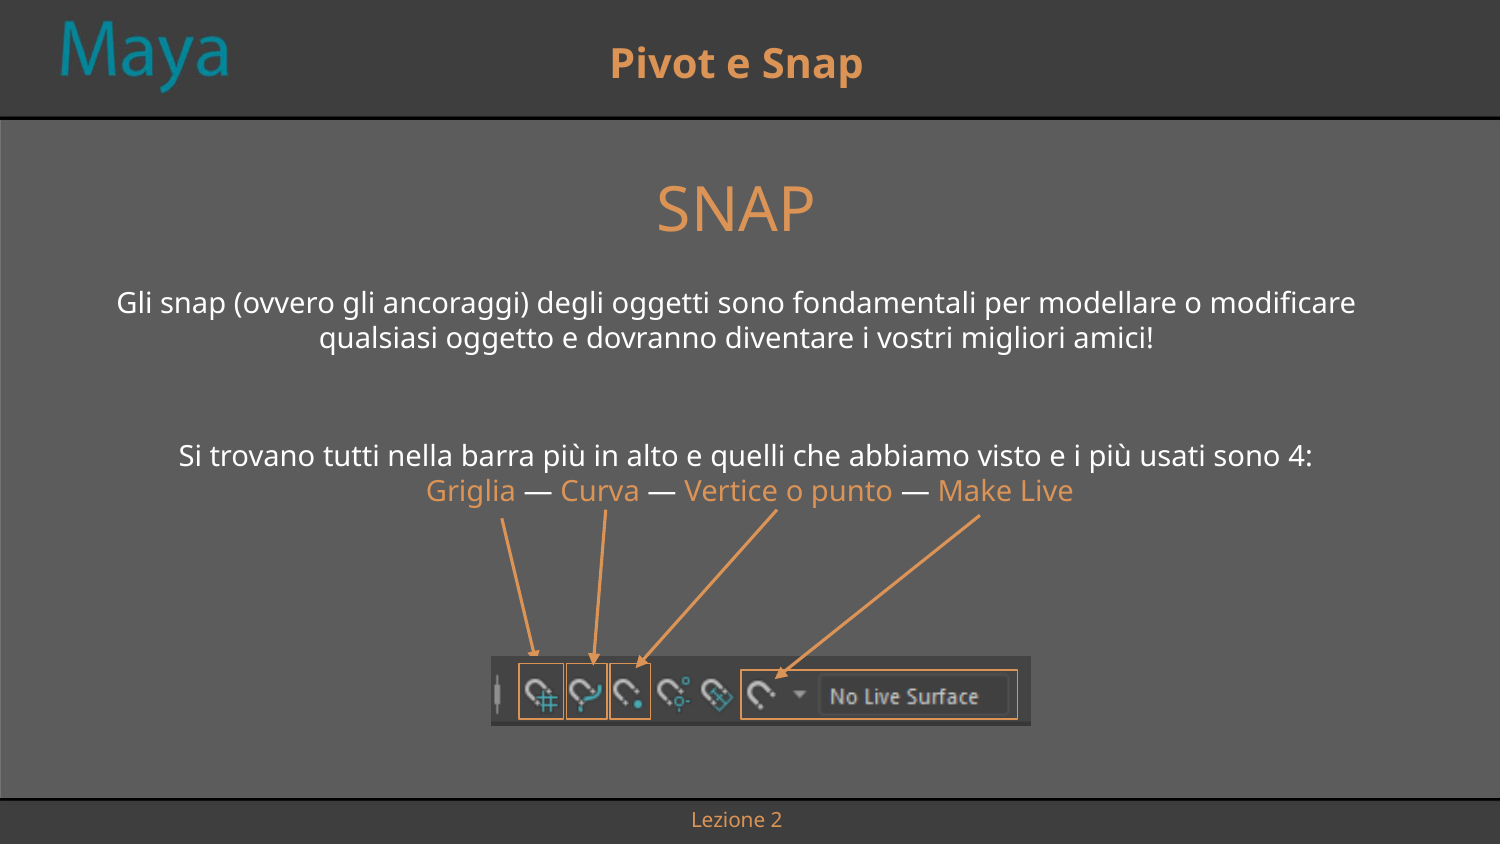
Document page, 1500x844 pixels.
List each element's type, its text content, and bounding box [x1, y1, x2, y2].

text_box Gli snap (ovvero gli ancoraggi) degli oggetti sono fondamentali per modellare o modificare qualsiasi oggetto e dovranno diventare i vostri migliori amici! [76, 269, 1397, 370]
text_box Lezione 2 [605, 793, 868, 844]
text_box SNAP [296, 154, 1178, 259]
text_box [774, 514, 981, 680]
text_box Si trovano tutti nella barra più in alto e quelli che abbiamo visto e i più usati sono 4: Griglia — Curva — Vertice o punto — Make Live [90, 421, 1410, 557]
picture [0, 0, 1500, 844]
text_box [501, 518, 537, 655]
title Pivot e Snap [587, 21, 886, 106]
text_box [592, 509, 606, 667]
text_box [635, 509, 778, 669]
